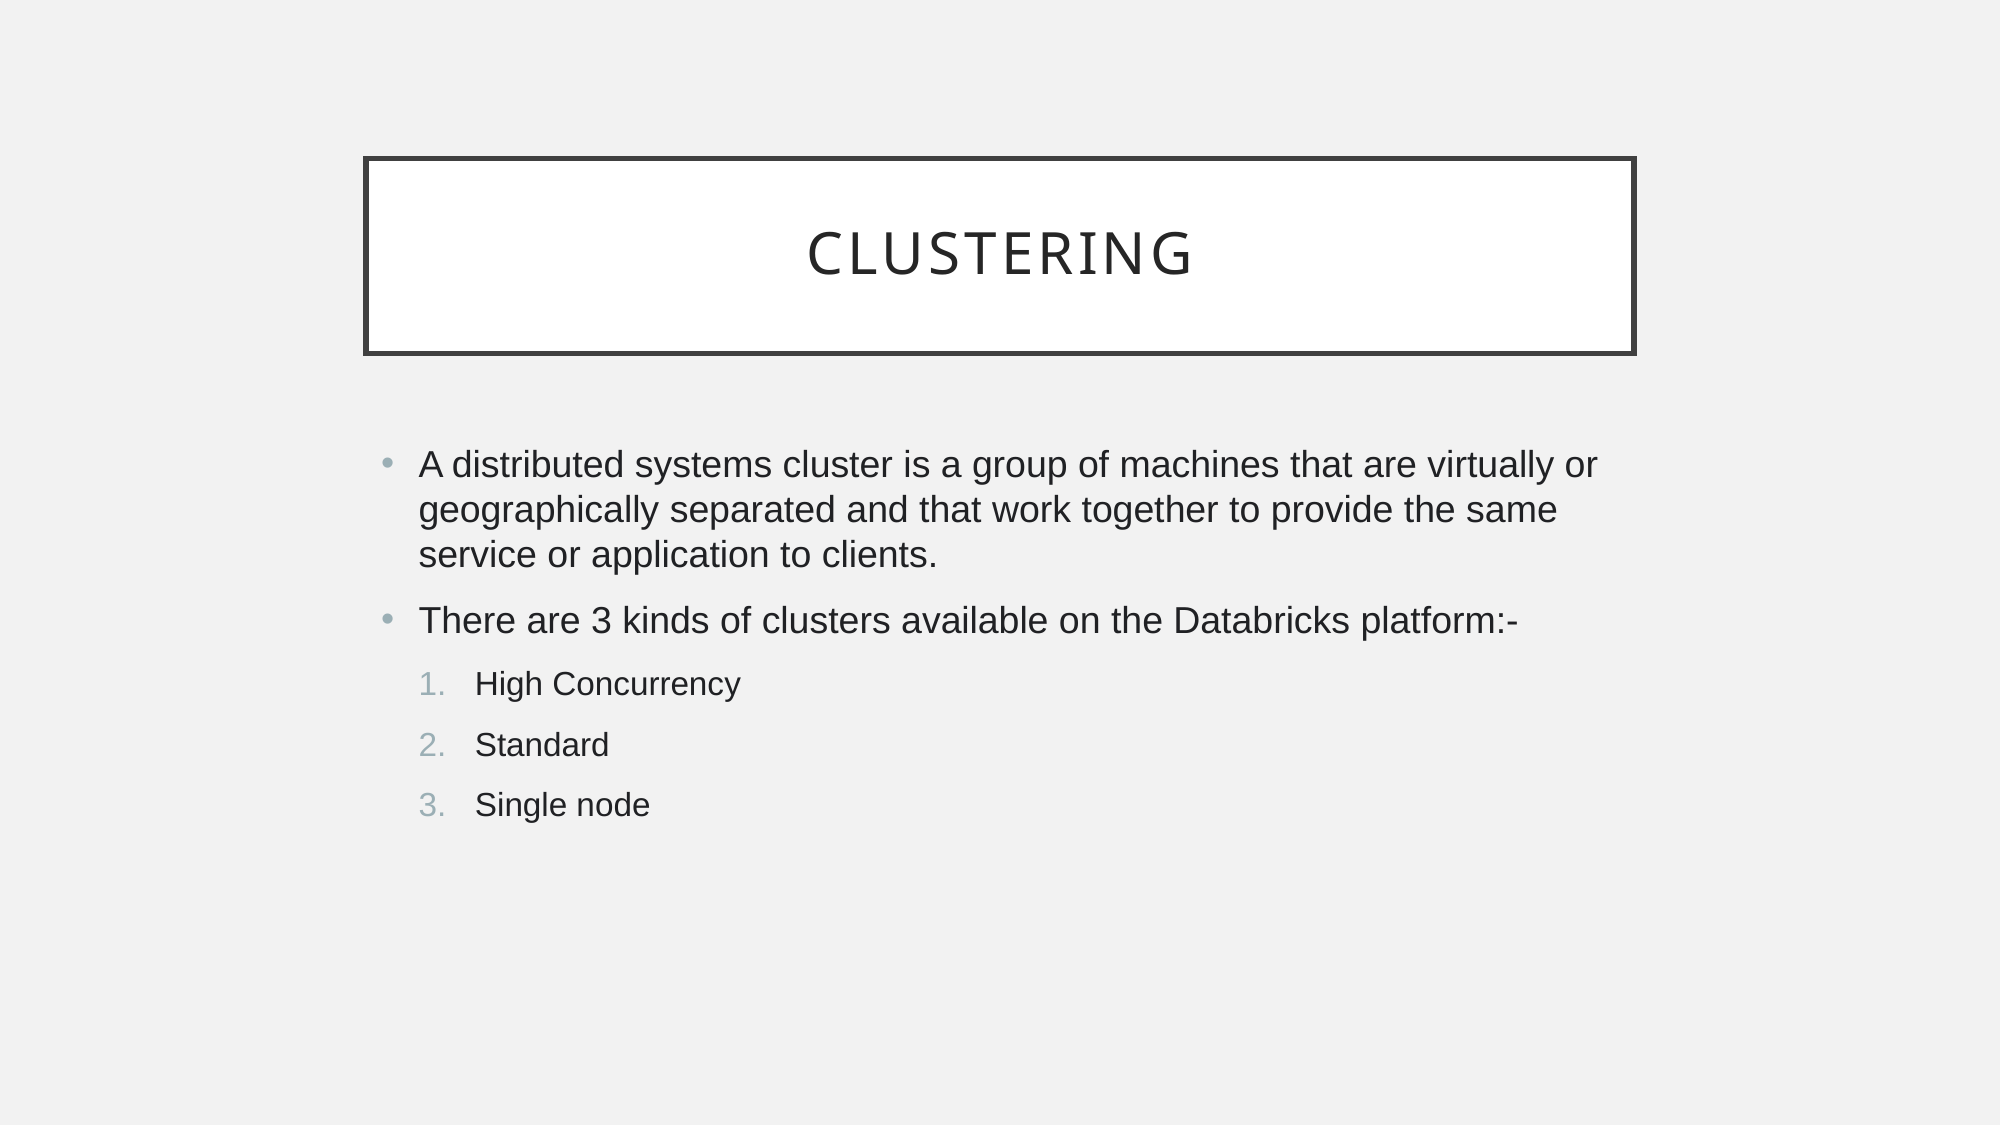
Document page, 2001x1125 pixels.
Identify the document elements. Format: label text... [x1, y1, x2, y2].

title CLUSTERING [363, 156, 1637, 356]
list A distributed systems cluster is a group of machines that are virtually or geographically separated and that work together to provide the same service or application to clients. There are 3 kinds of clusters available on the Databricks platform:- High Concurrency Standard Single node [366, 432, 1634, 942]
